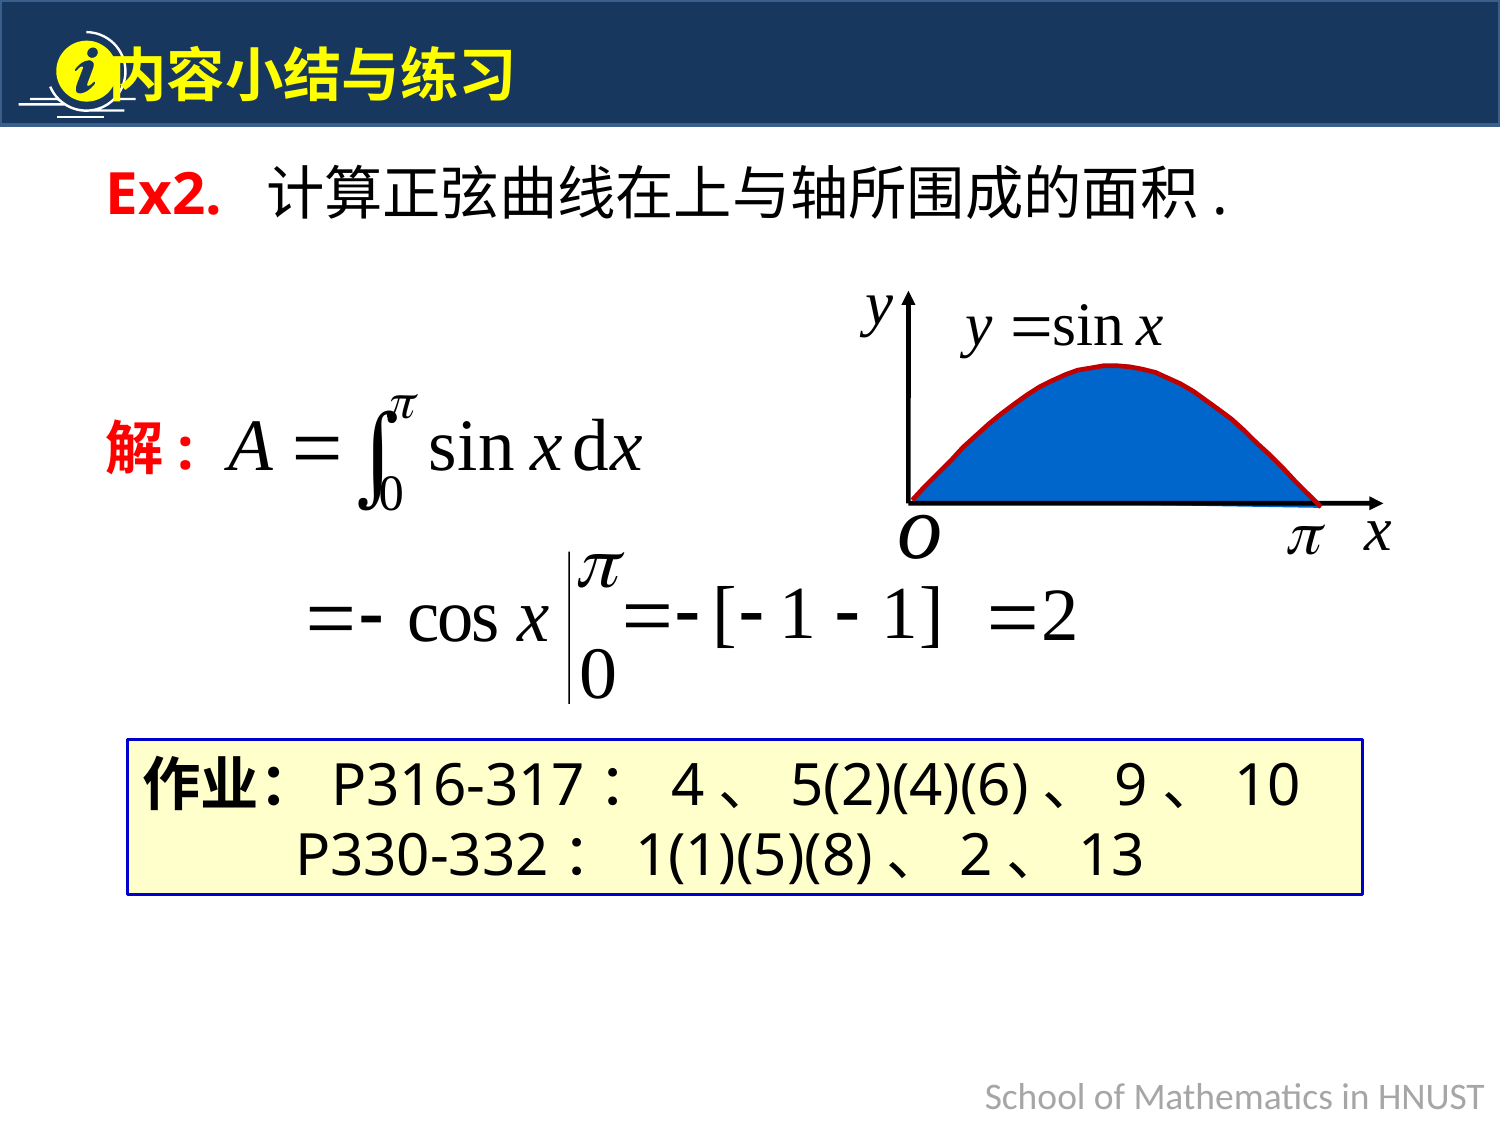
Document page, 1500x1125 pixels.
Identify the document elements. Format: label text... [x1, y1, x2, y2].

text_box 解: [91, 404, 213, 489]
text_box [856, 290, 1397, 567]
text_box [979, 583, 1081, 644]
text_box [218, 372, 646, 528]
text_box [576, 547, 631, 705]
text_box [298, 598, 554, 648]
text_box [831, 581, 943, 660]
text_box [614, 581, 812, 658]
text_box 作业：P316-317：4、5(2)(4)(6)、9、10 P330-332：1(1)(5)(8)、2、13 [127, 739, 1363, 895]
